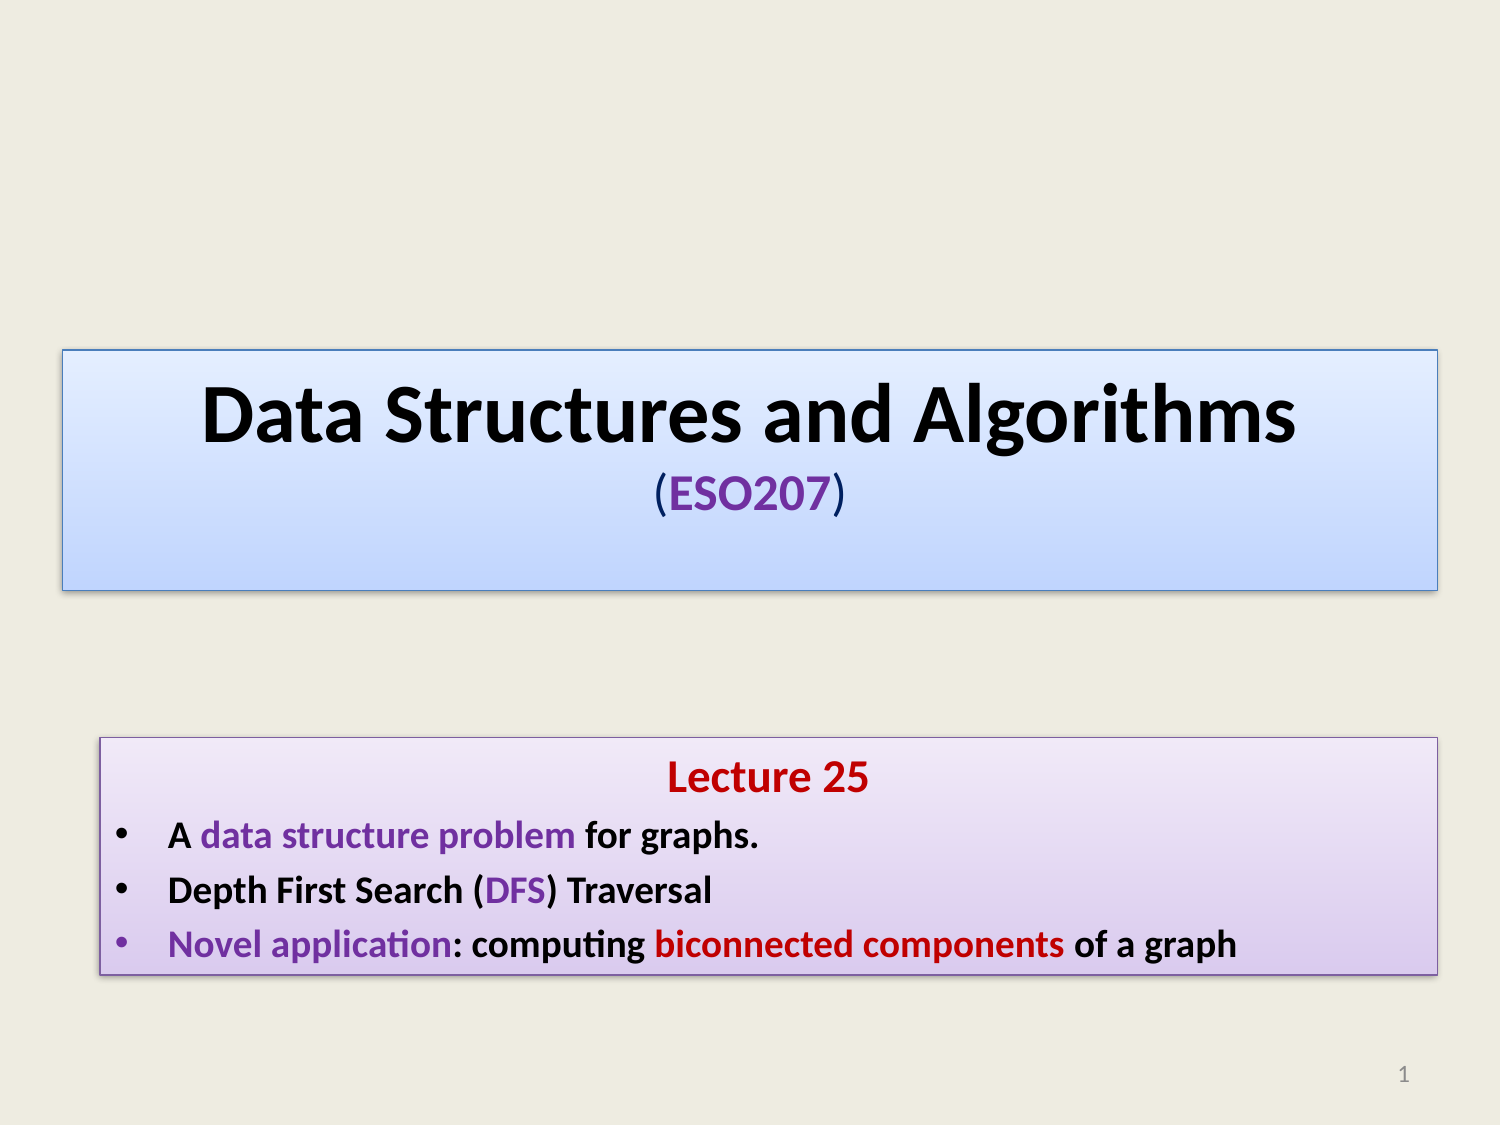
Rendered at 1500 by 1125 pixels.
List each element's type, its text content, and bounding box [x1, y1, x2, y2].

slide_number 1 [1074, 1042, 1425, 1103]
title Data Structures and Algorithms (ESO207) [62, 349, 1438, 591]
subtitle Lecture 25 A data structure problem for graphs. Depth First Search (DFS) Traversal Novel application: computing biconnected components of a graph [99, 737, 1438, 976]
